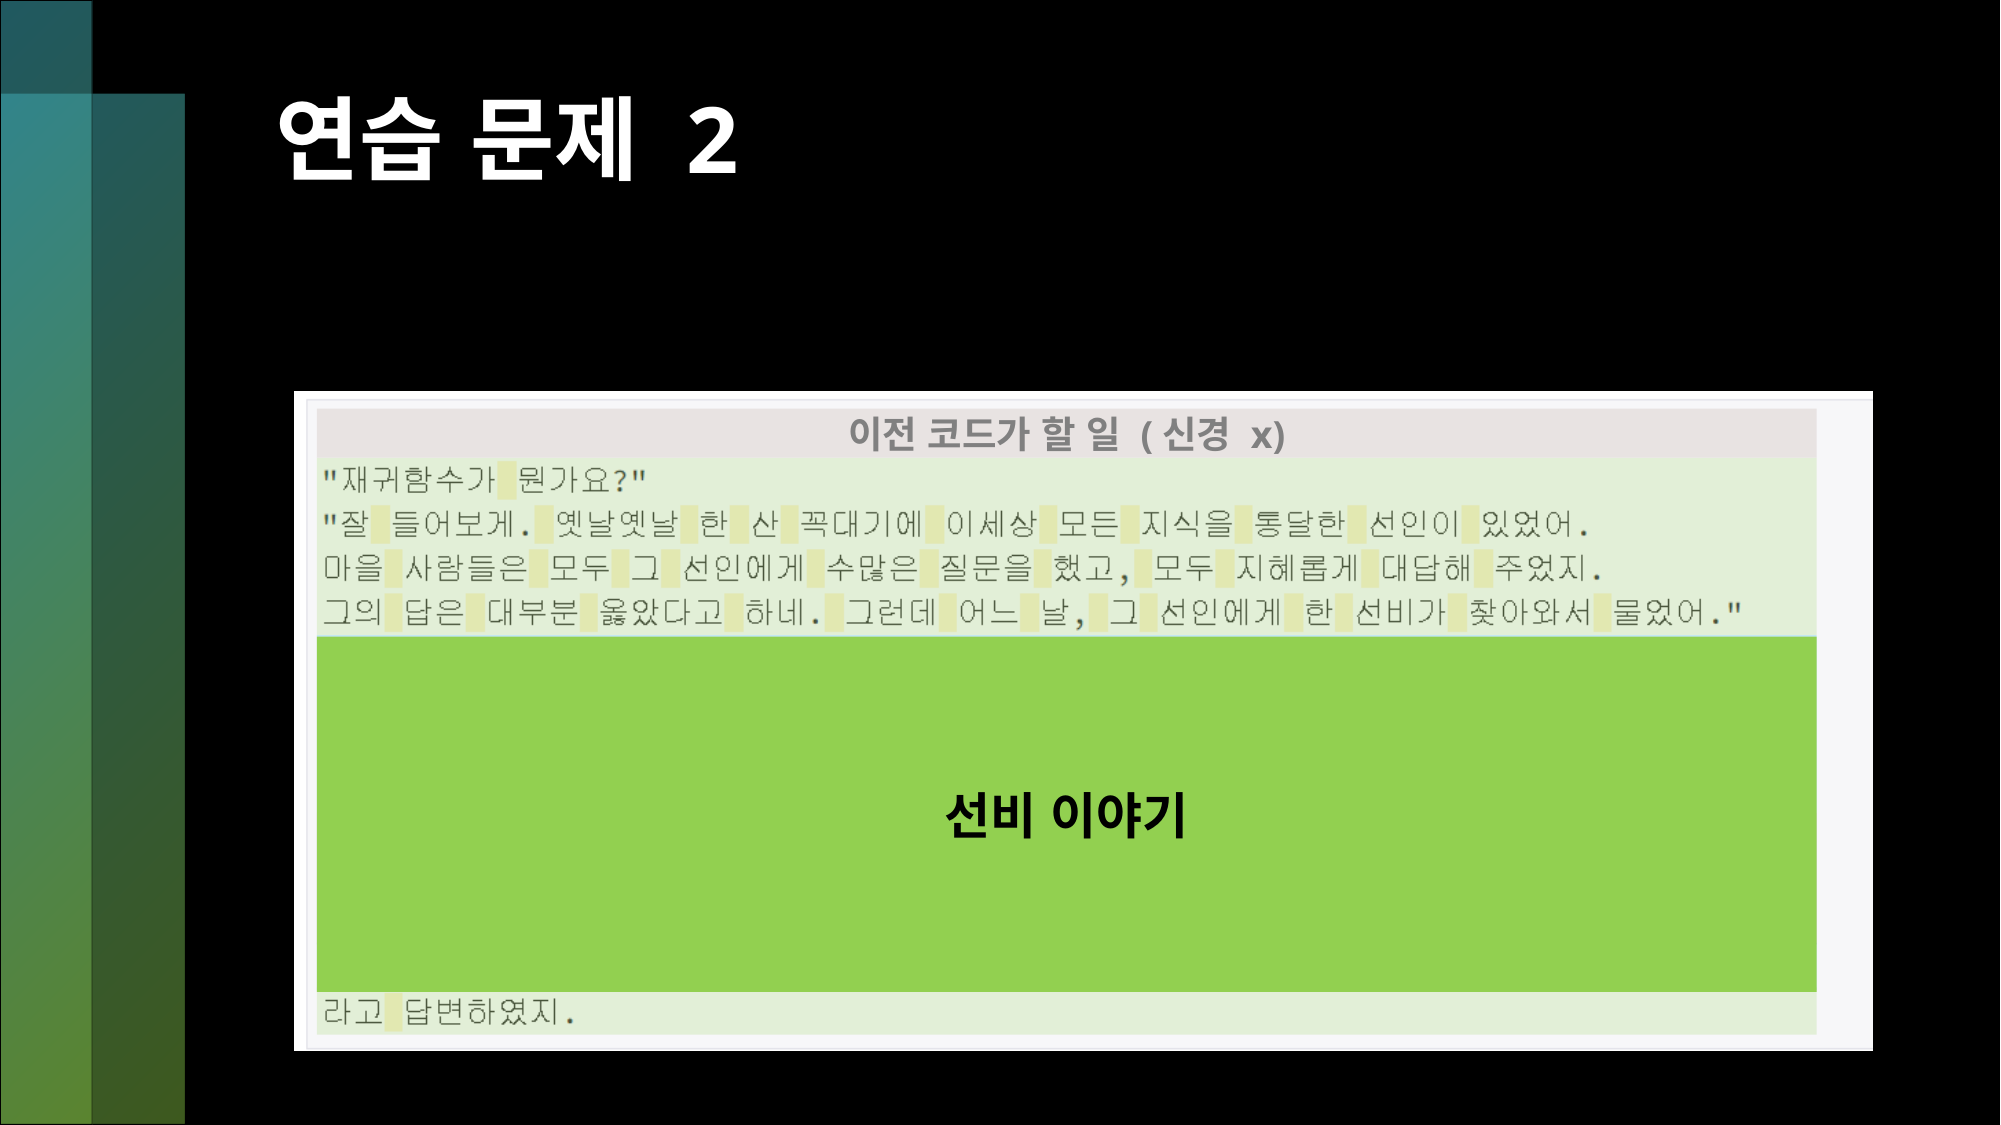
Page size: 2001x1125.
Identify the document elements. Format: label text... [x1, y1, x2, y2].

picture [294, 391, 1873, 1051]
title 연습 문제 2 [260, 74, 1817, 329]
